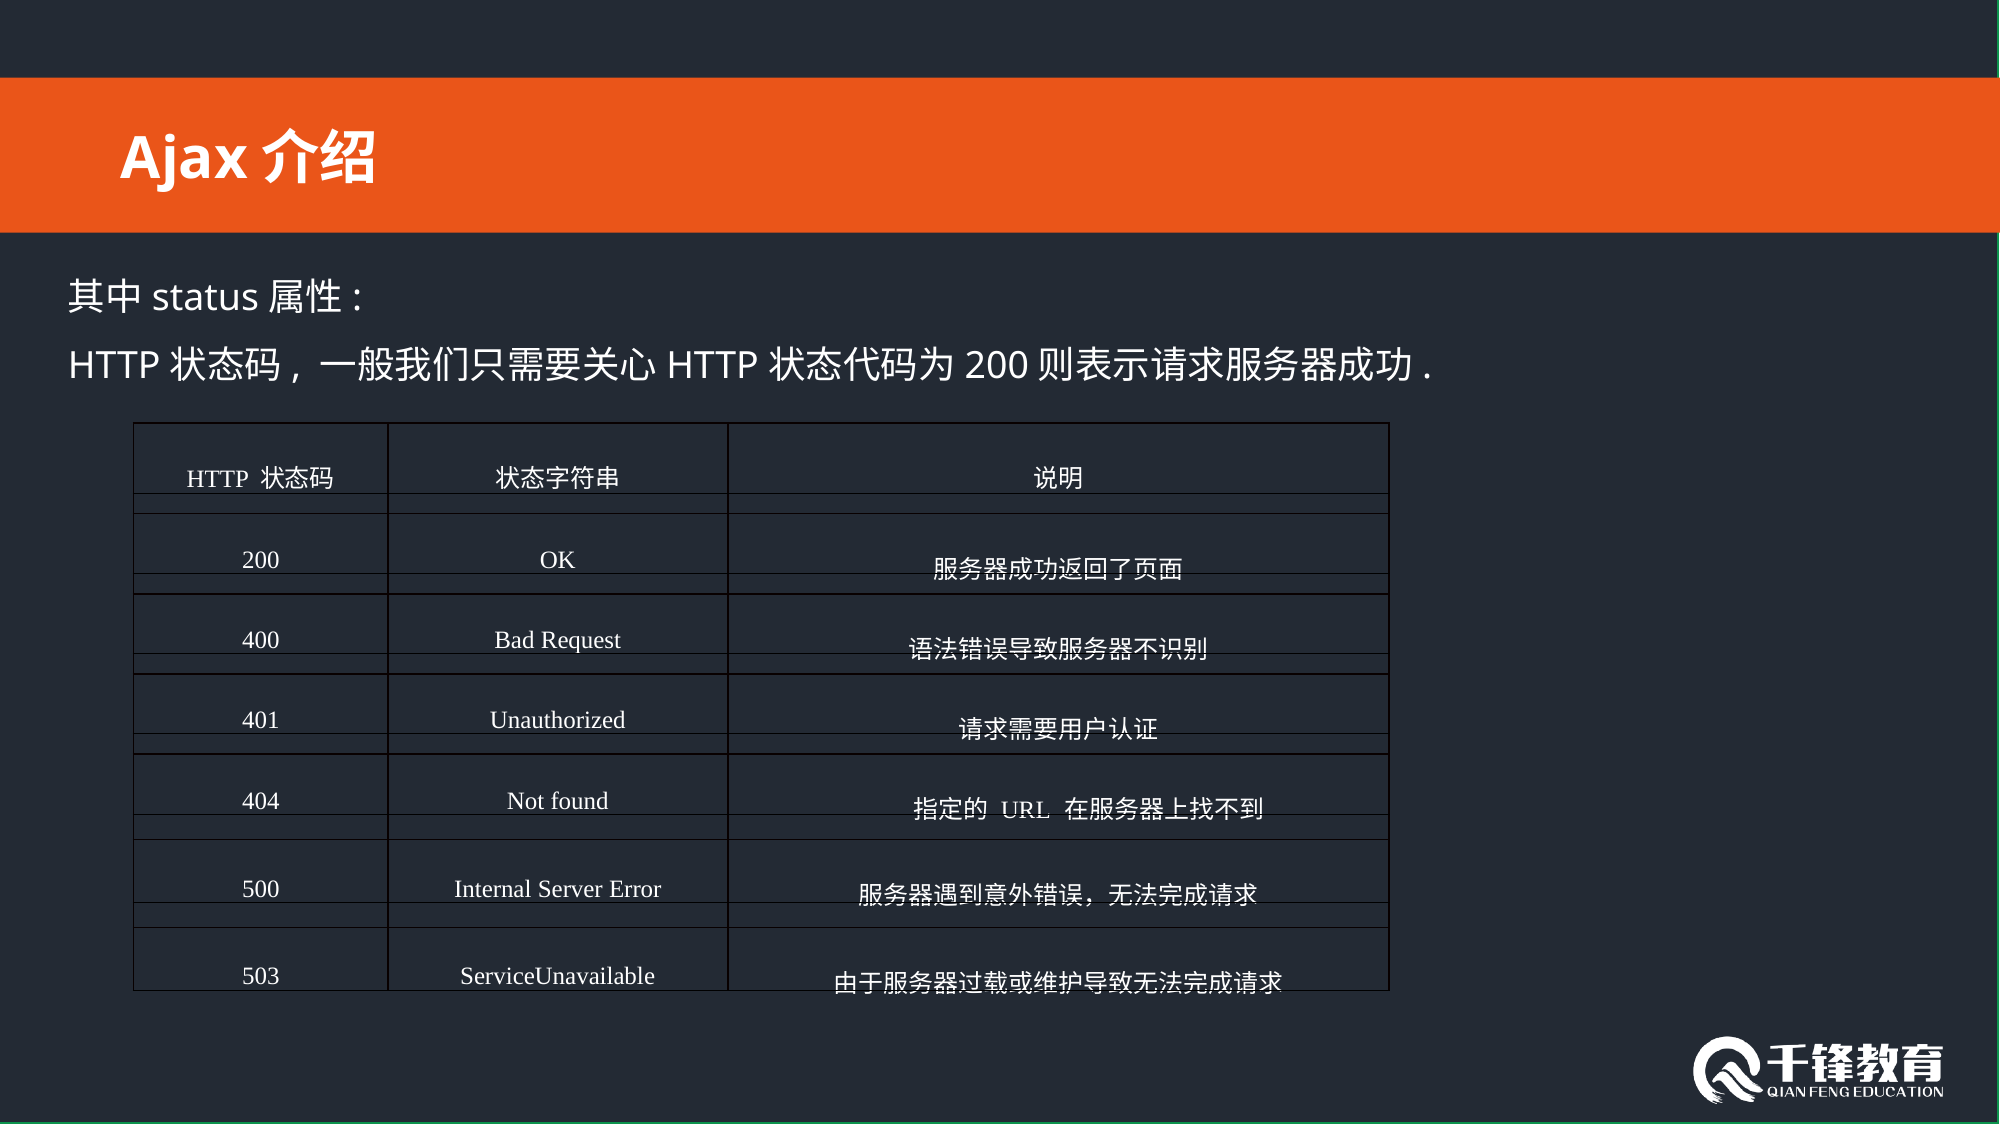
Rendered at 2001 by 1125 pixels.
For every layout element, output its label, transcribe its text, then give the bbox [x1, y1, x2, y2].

text_box [0, 234, 1999, 1124]
table_cell [389, 734, 727, 753]
table_cell OK [389, 514, 727, 573]
table_cell 服务器成功返回了页面 [729, 514, 1388, 573]
table_cell 503 [134, 928, 387, 990]
table_cell [729, 574, 1388, 593]
table_cell 401 [134, 675, 387, 733]
table_cell 指定的 URL 在服务器上找不到 [729, 755, 1388, 814]
table_cell Internal Server Error [389, 840, 727, 902]
table_cell 服务器遇到意外错误，无法完成请求 [729, 840, 1388, 902]
table_cell [134, 903, 387, 927]
table_cell 语法错误导致服务器不识别 [729, 595, 1388, 653]
text_box 其中status属性: HTTP状态码, 一般我们只需要关心HTTP状态代码为200则表示请求服务器成功. [53, 243, 1447, 394]
text_box [0, 77, 2000, 234]
table_header 状态字符串 [389, 424, 727, 493]
table_cell [134, 494, 387, 513]
table_cell 200 [134, 514, 387, 573]
table_cell [134, 734, 387, 753]
table_cell Bad Request [389, 595, 727, 653]
table_cell [729, 815, 1388, 839]
table_cell [134, 815, 387, 839]
text_box [0, 0, 1999, 77]
table_cell [389, 903, 727, 927]
table_cell [729, 734, 1388, 753]
table_cell [389, 815, 727, 839]
table_cell 500 [134, 840, 387, 902]
table_cell [729, 903, 1388, 927]
table_cell Unauthorized [389, 675, 727, 733]
table_cell 由于服务器过载或维护导致无法完成请求 [729, 928, 1388, 990]
table_cell ServiceUnavailable [389, 928, 727, 990]
table_cell [729, 654, 1388, 673]
table_cell [134, 574, 387, 593]
table_header 说明 [729, 424, 1388, 493]
table_cell [729, 494, 1388, 513]
table_cell [134, 654, 387, 673]
table_cell [389, 494, 727, 513]
table_cell [389, 654, 727, 673]
picture [1691, 1031, 1948, 1109]
table_cell [389, 574, 727, 593]
text_box Ajax介绍 [106, 112, 1692, 198]
table_cell 404 [134, 755, 387, 814]
table_header HTTP 状态码 [134, 424, 387, 493]
table_cell Not found [389, 755, 727, 814]
table_cell 400 [134, 595, 387, 653]
table_cell 请求需要用户认证 [729, 675, 1388, 733]
